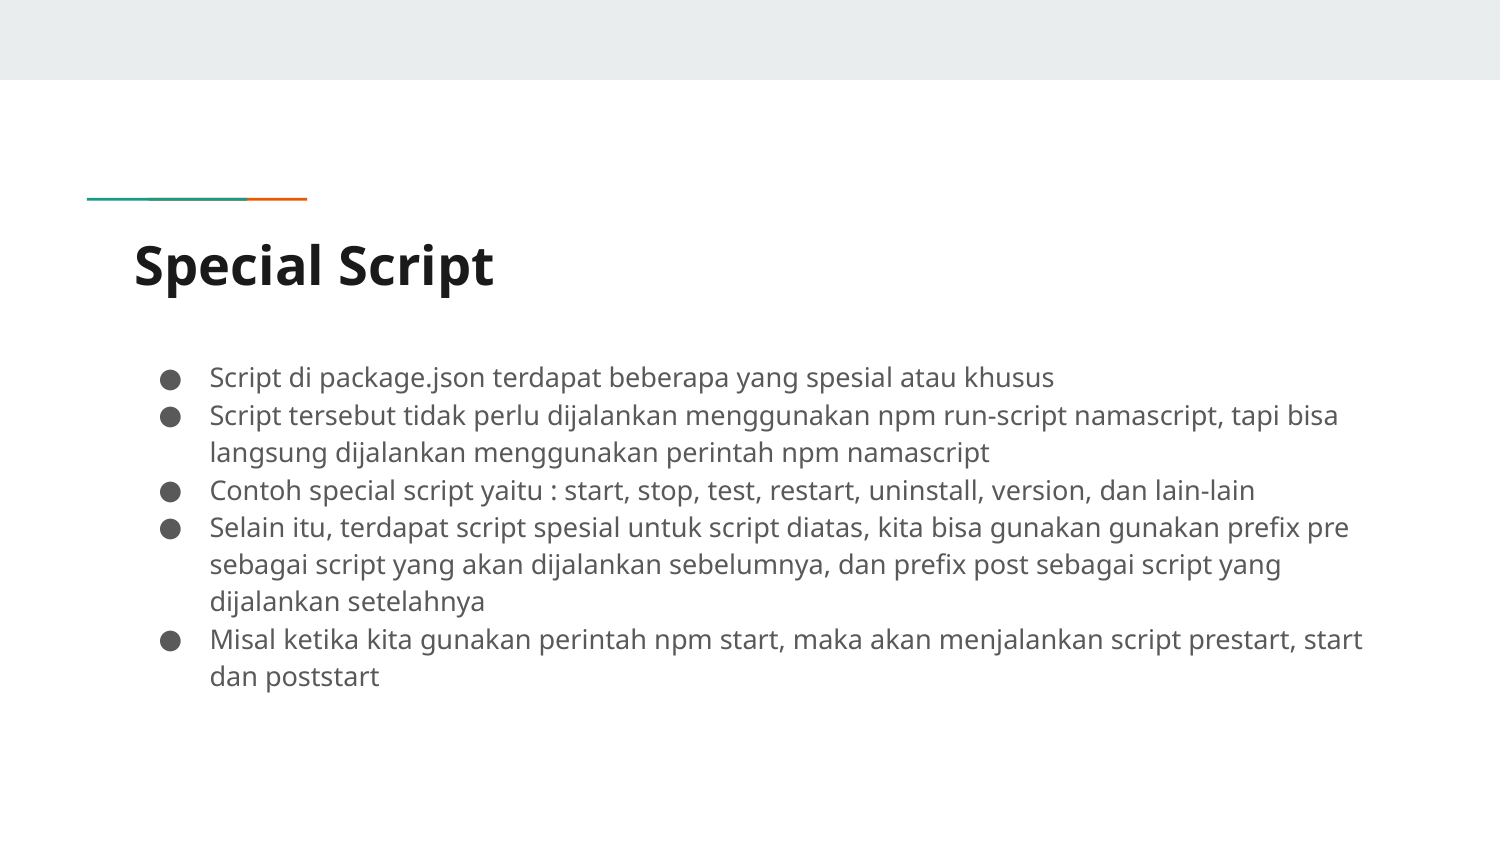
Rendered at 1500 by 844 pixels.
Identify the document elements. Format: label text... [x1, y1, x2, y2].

title Special Script [119, 216, 1381, 305]
list Script di package.json terdapat beberapa yang spesial atau khusus Script tersebut tidak perlu dijalankan menggunakan npm run-script namascript, tapi bisa langsung dijalankan menggunakan perintah npm namascript Contoh special script yaitu : start, stop, test, restart, uninstall, version, dan lain-lain Selain itu, terdapat script spesial untuk script diatas, kita bisa gunakan gunakan prefix pre sebagai script yang akan dijalankan sebelumnya, dan prefix post sebagai script yang dijalankan setelahnya Misal ketika kita gunakan perintah npm start, maka akan menjalankan script prestart, start dan poststart [119, 341, 1381, 712]
